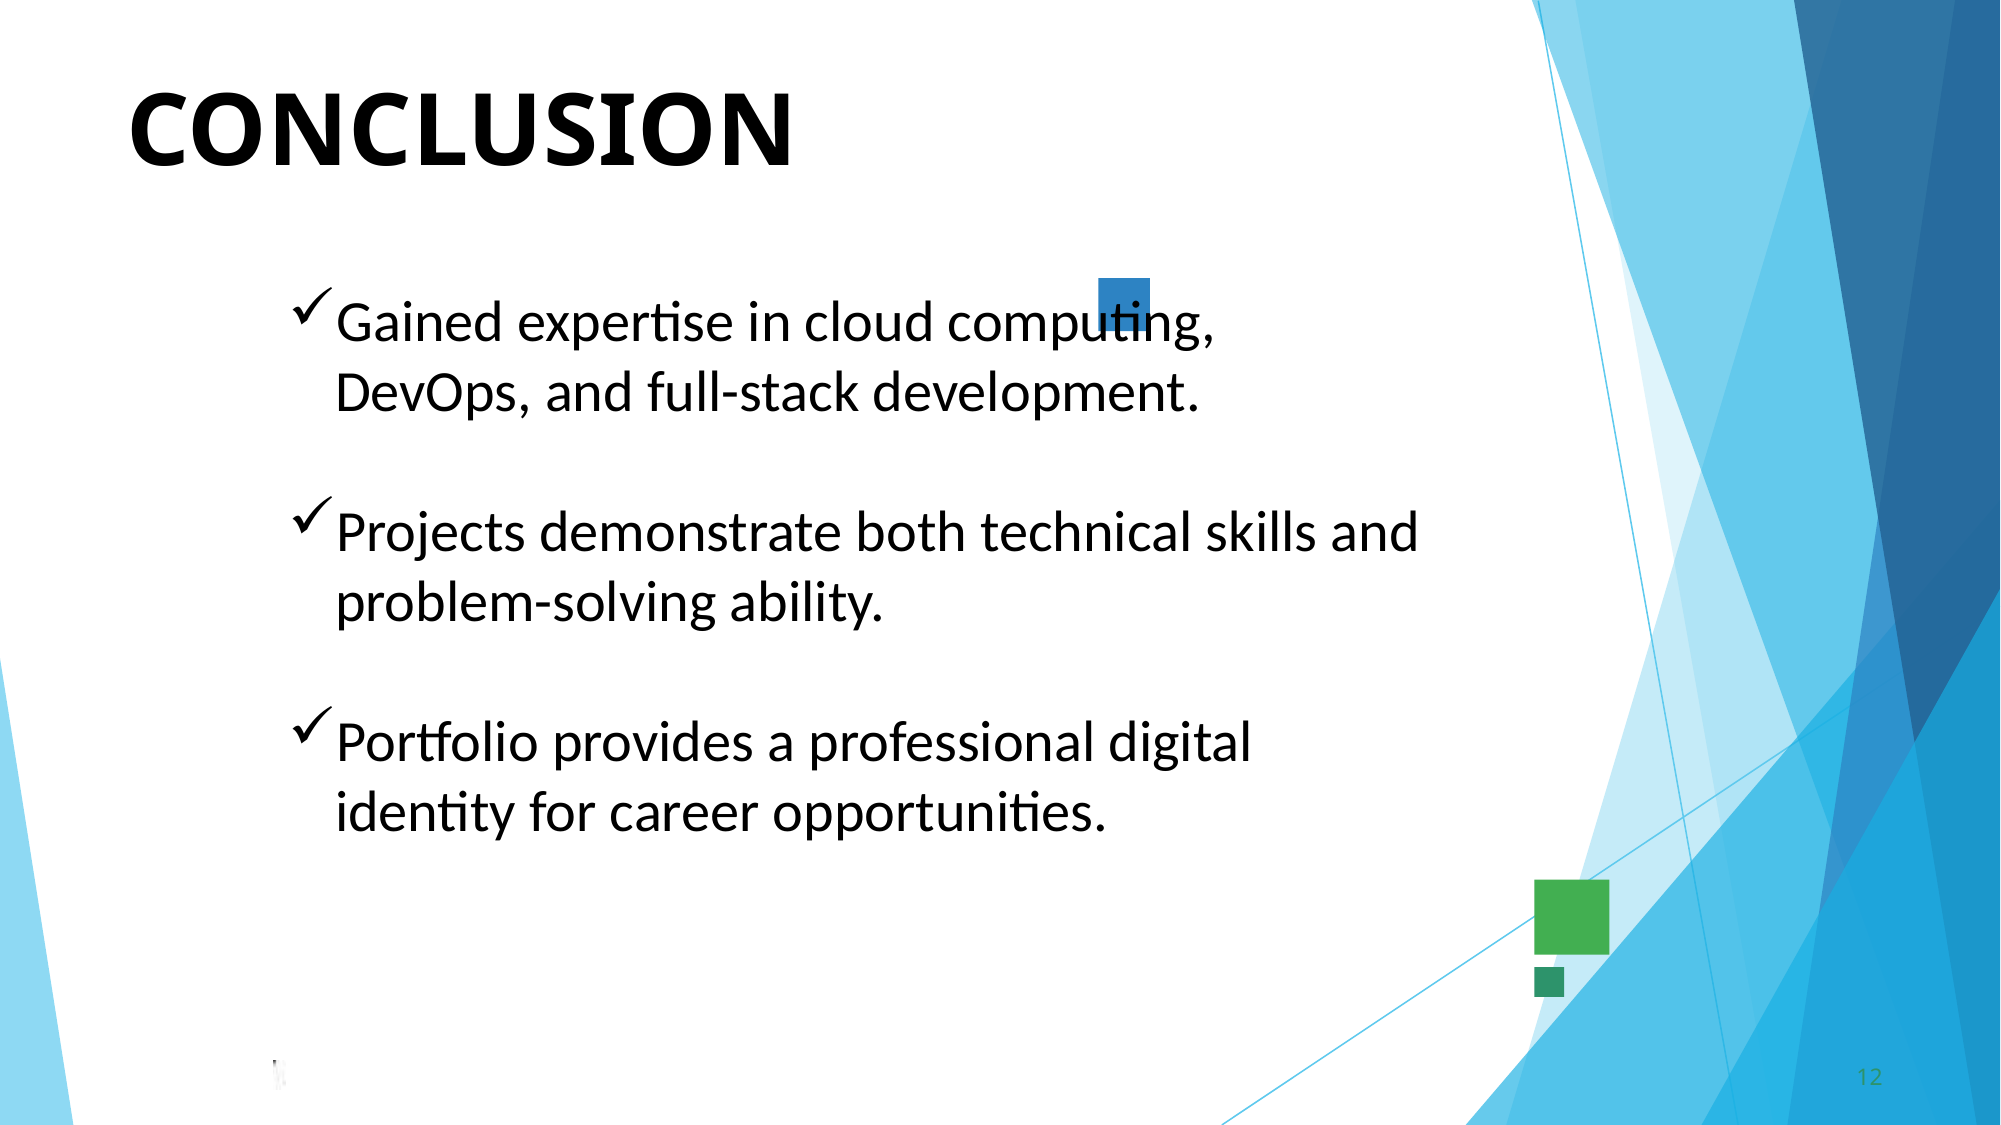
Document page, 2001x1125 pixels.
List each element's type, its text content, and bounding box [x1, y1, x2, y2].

title CONCLUSION [123, 63, 875, 254]
text_box Gained expertise in cloud computing, DevOps, and full-stack development. Projects demonstrate both technical skills and problem-solving ability. Portfolio provides a professional digital identity for career opportunities. [273, 275, 1441, 964]
text_box [1534, 967, 1565, 997]
text_box [1534, 879, 1610, 955]
text_box 12 [1849, 1061, 1888, 1095]
picture [273, 1060, 287, 1091]
